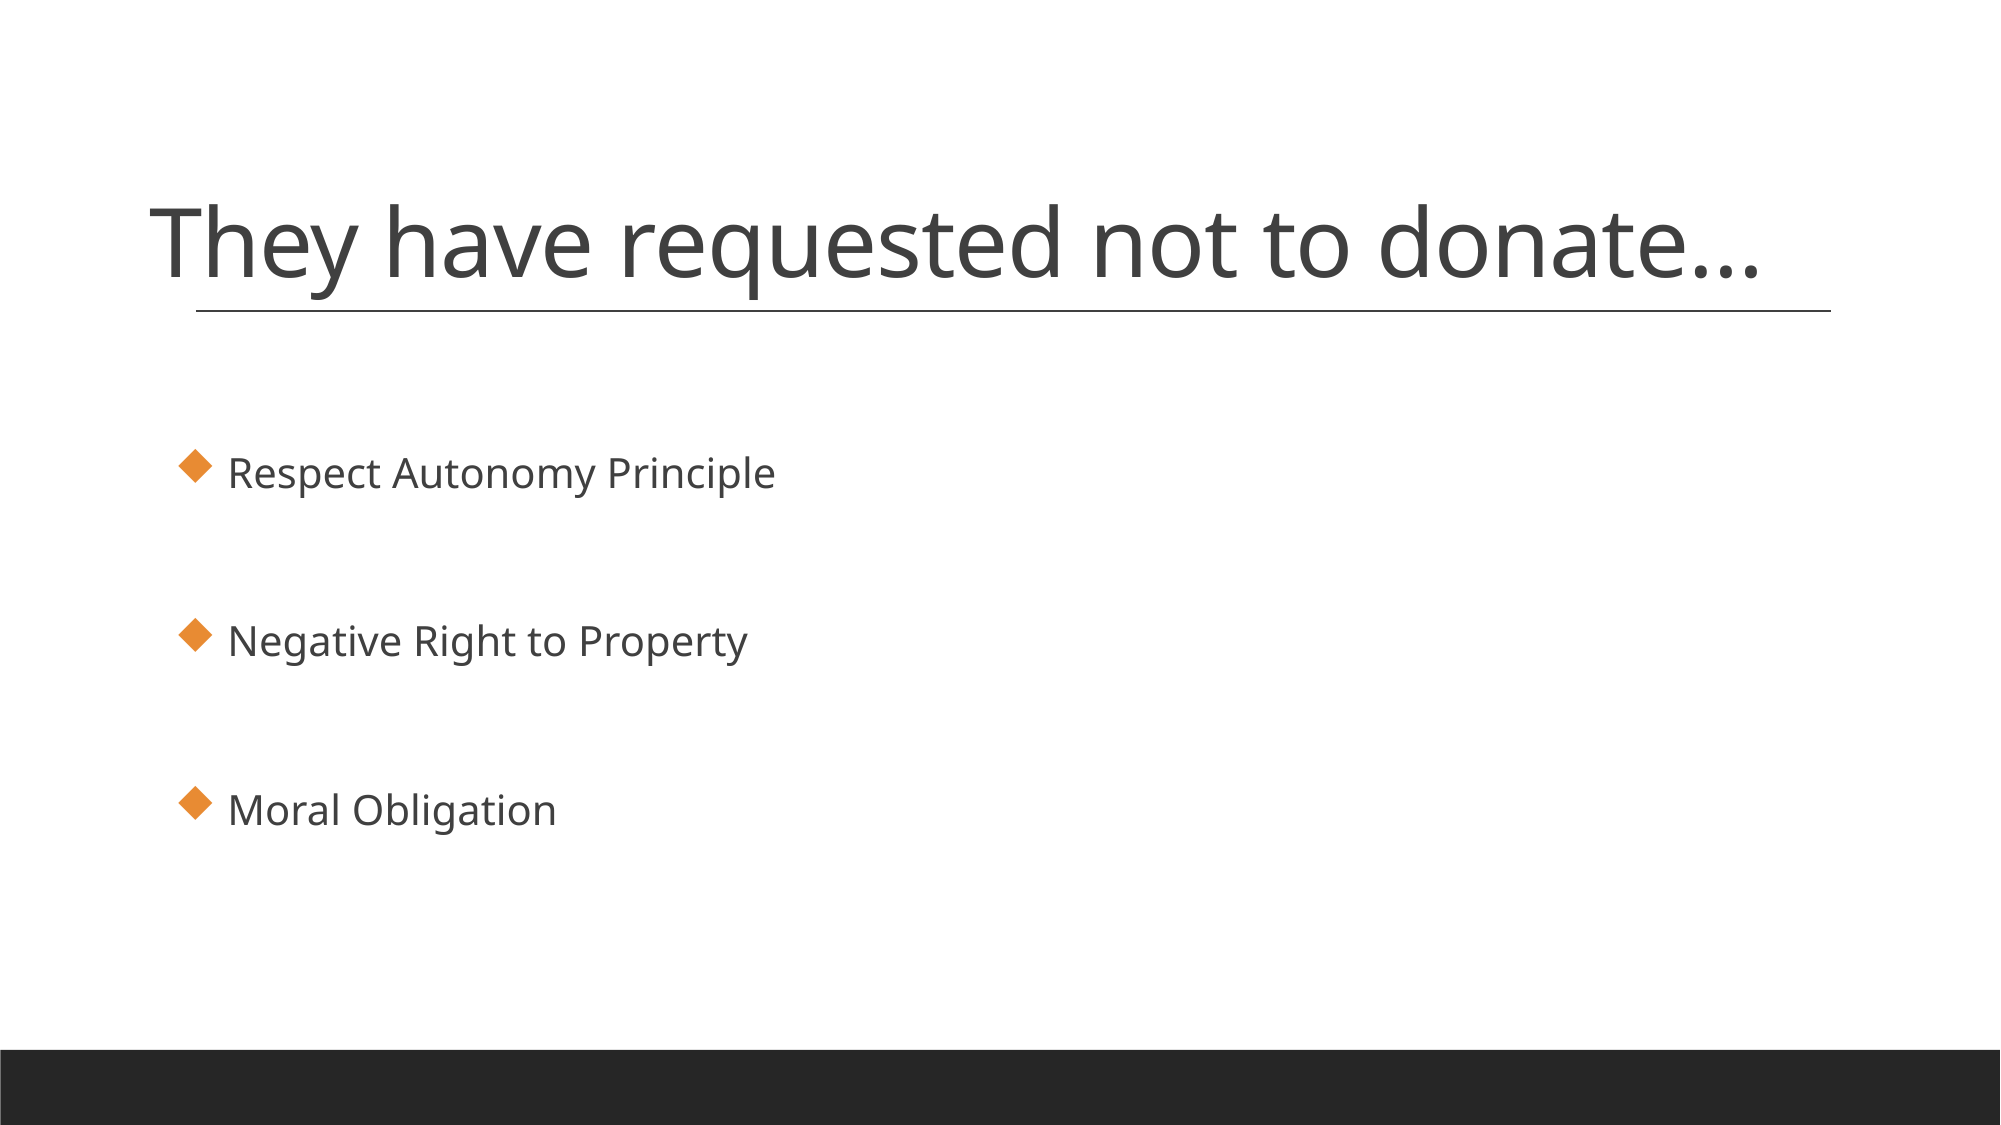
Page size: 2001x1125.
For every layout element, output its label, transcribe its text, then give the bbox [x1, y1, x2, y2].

title They have requested not to donate… [134, 67, 1876, 306]
list Respect Autonomy Principle Negative Right to Property Moral Obligation [174, 434, 1825, 851]
